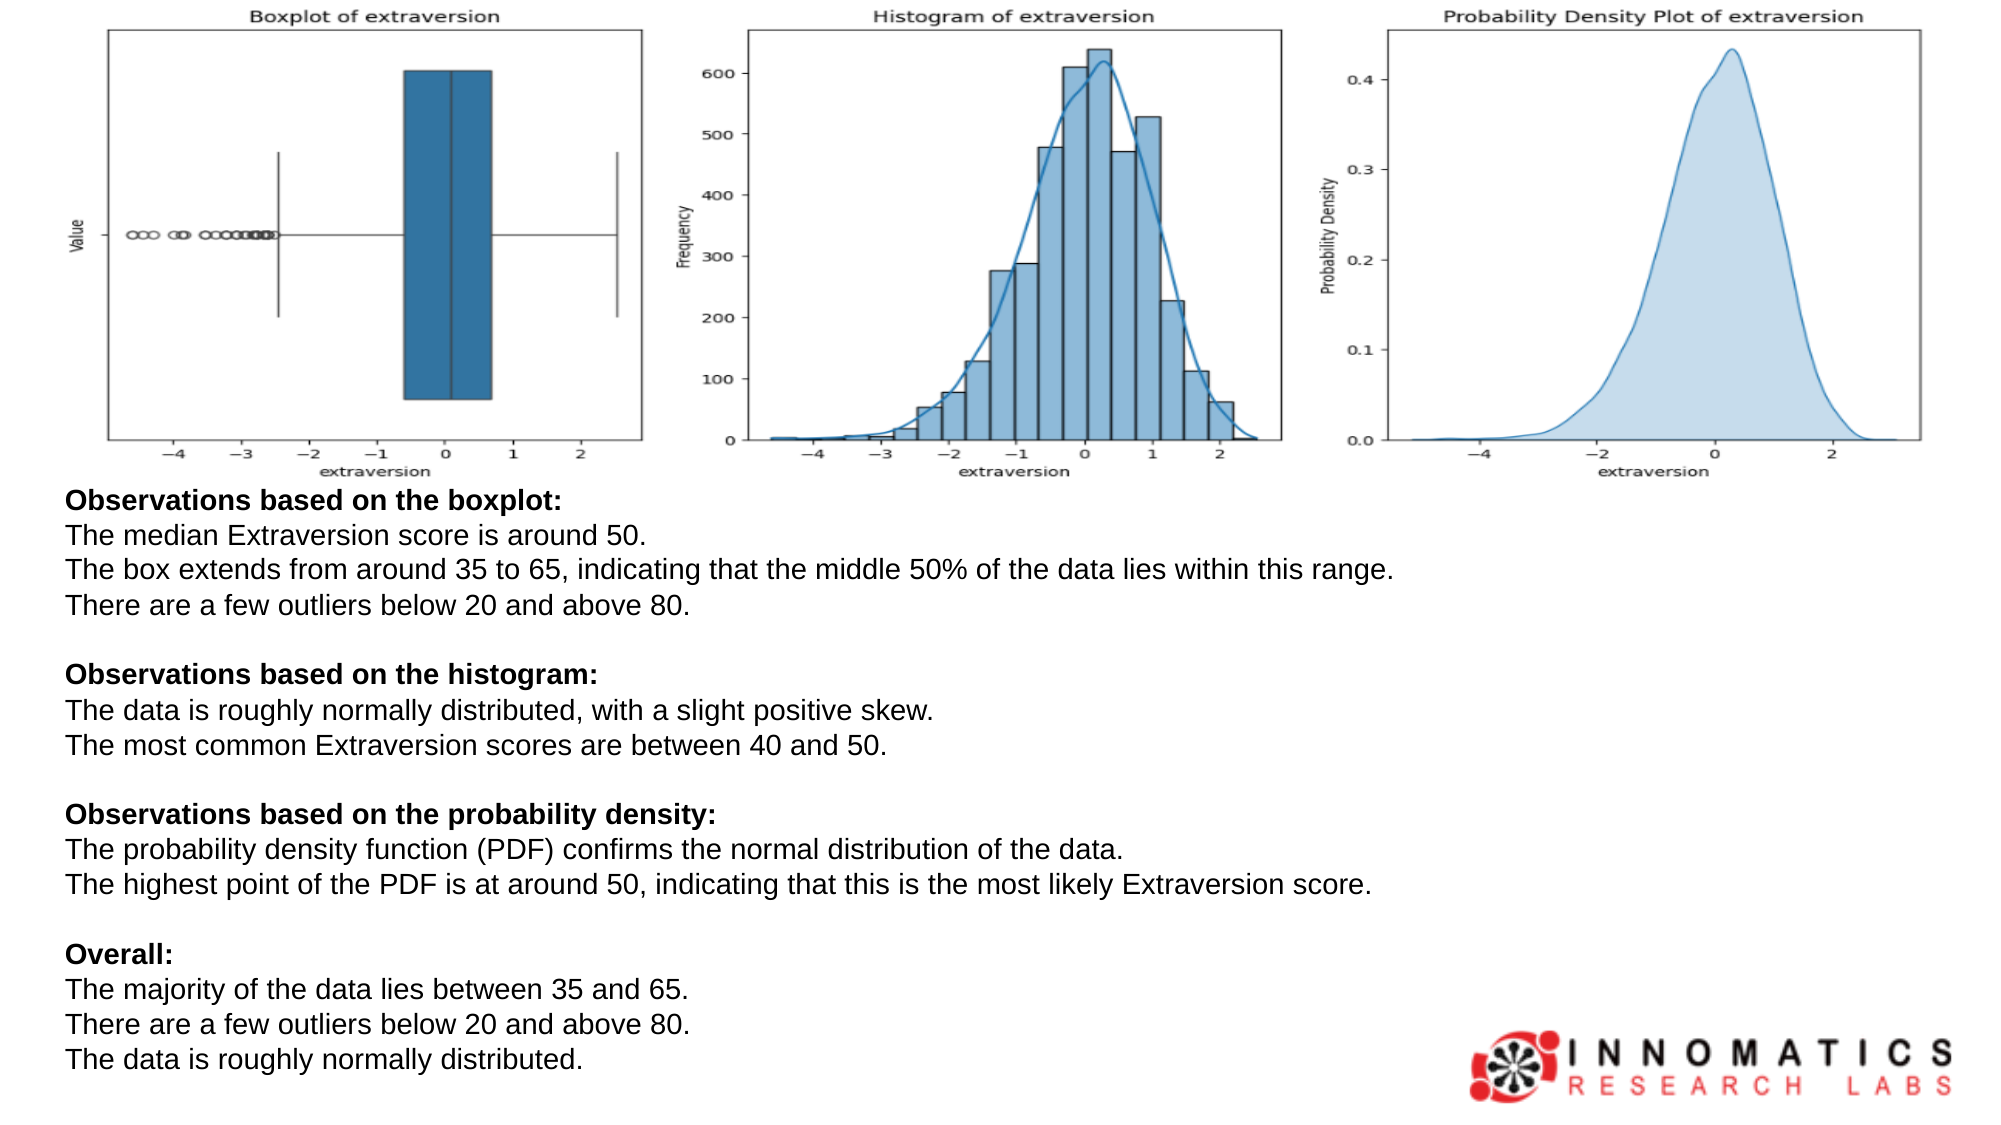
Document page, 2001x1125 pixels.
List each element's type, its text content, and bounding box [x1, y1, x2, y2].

picture [37, 0, 1964, 488]
picture [1445, 1014, 1975, 1125]
text_box Observations based on the boxplot: The median Extraversion score is around 50. The box extends from around 35 to 65, indicating that the middle 50% of the data lies within this range. There are a few outliers below 20 and above 80. Observations based on the histogram: The data is roughly normally distributed, with a slight positive skew. The most common Extraversion scores are between 40 and 50. Observations based on the probability density: The probability density function (PDF) confirms the normal distribution of the data. The highest point of the PDF is at around 50, indicating that this is the most likely Extraversion score. Overall: The majority of the data lies between 35 and 65. There are a few outliers below 20 and above 80. The data is roughly normally distributed. [49, 499, 1938, 1083]
